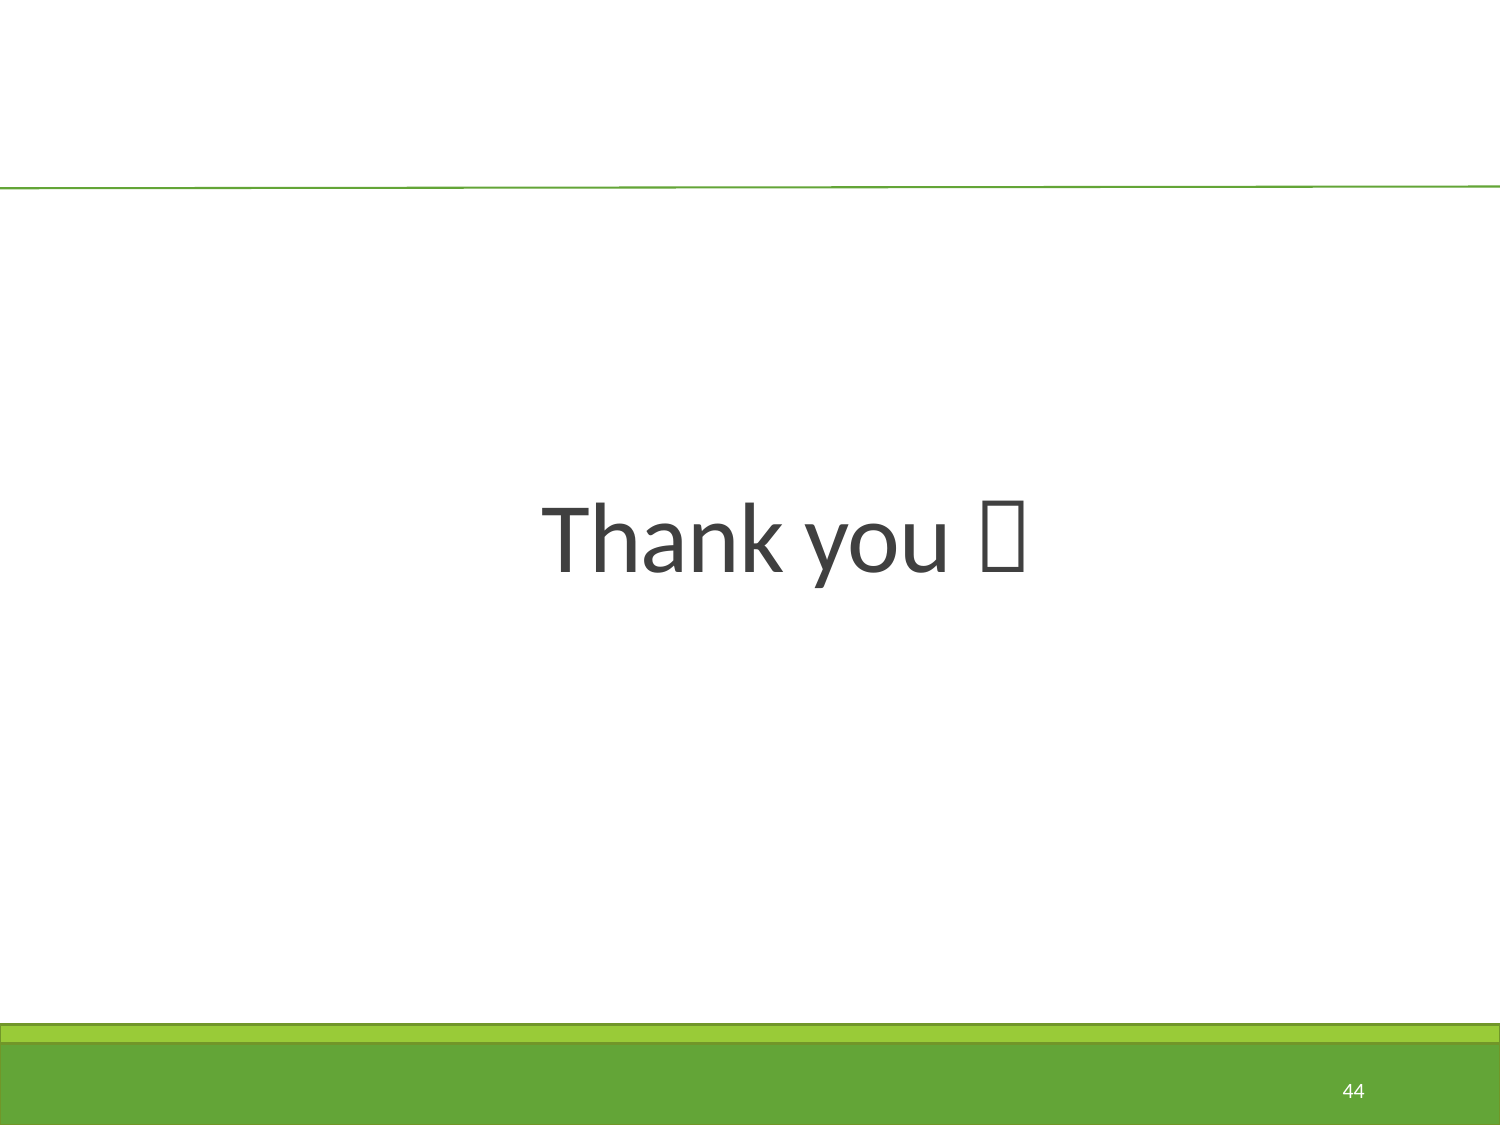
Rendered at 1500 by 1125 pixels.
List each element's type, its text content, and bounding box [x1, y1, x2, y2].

title Thank you  [112, 450, 1463, 601]
slide_number 44 [1218, 1059, 1380, 1120]
